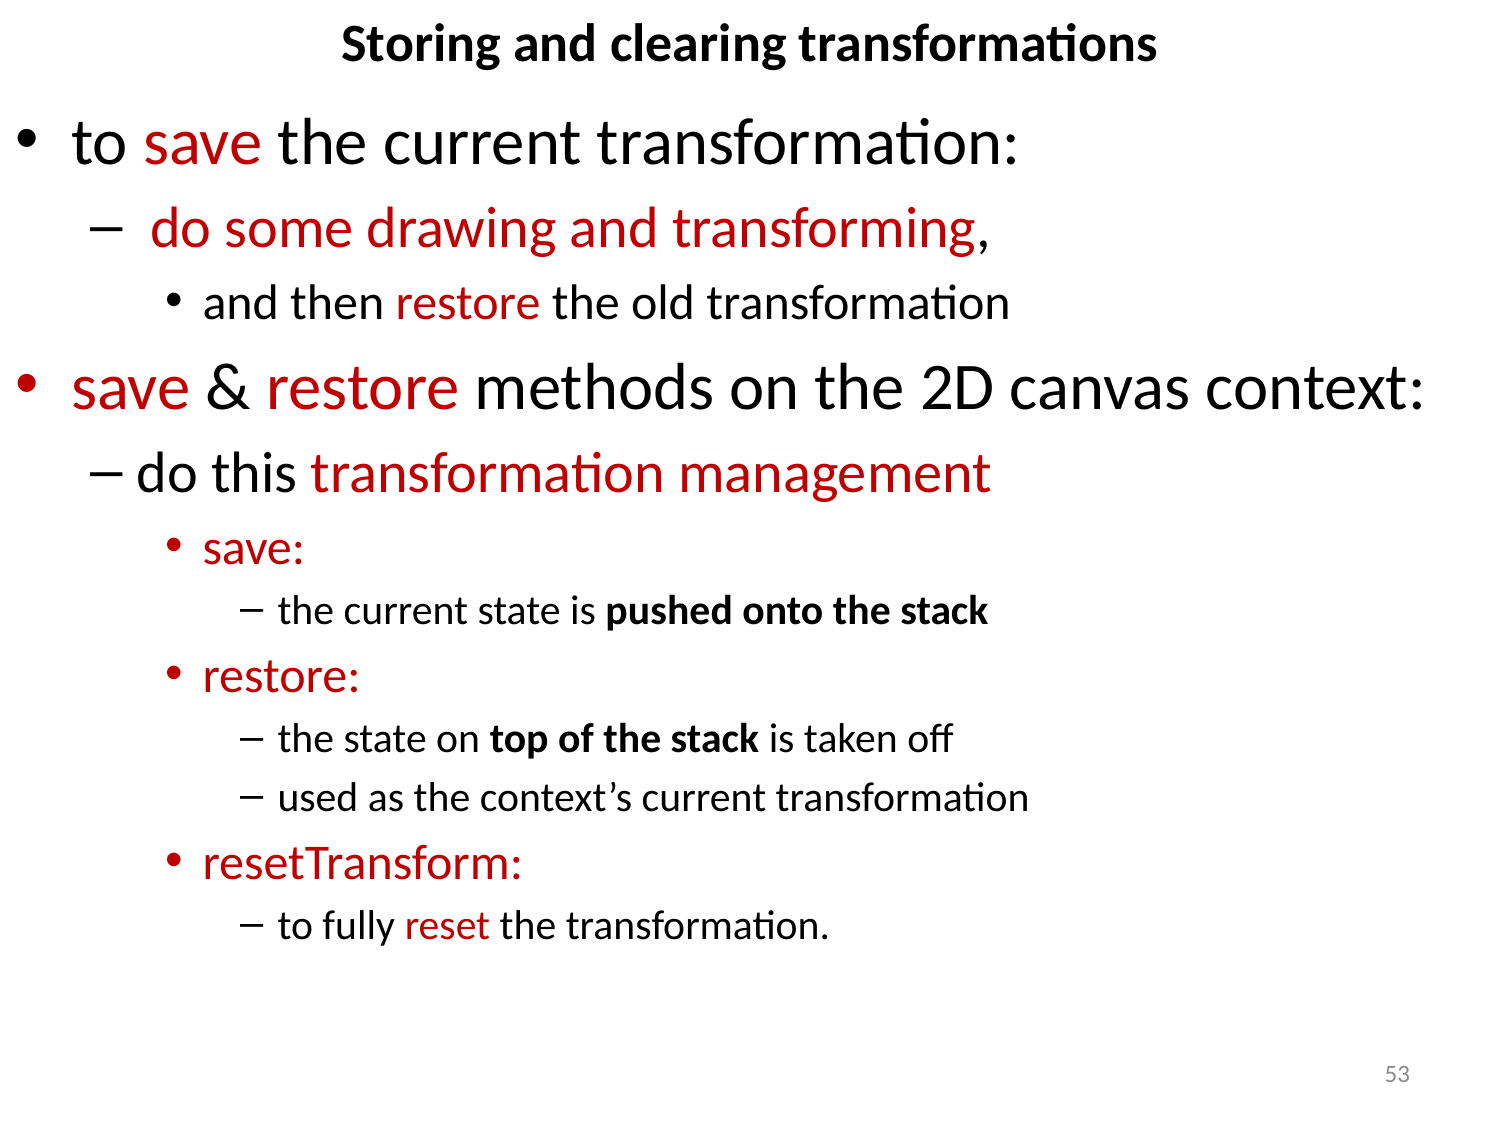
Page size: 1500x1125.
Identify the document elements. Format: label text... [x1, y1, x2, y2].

list to save the current transformation: do some drawing and transforming, and then restore the old transformation save & restore methods on the 2D canvas context: do this transformation management save: the current state is pushed onto the stack restore: the state on top of the stack is taken off used as the context’s current transformation resetTransform: to fully reset the transformation. [0, 90, 1500, 1125]
slide_number 53 [1074, 1042, 1425, 1103]
title Storing and clearing transformations [0, 0, 1500, 81]
